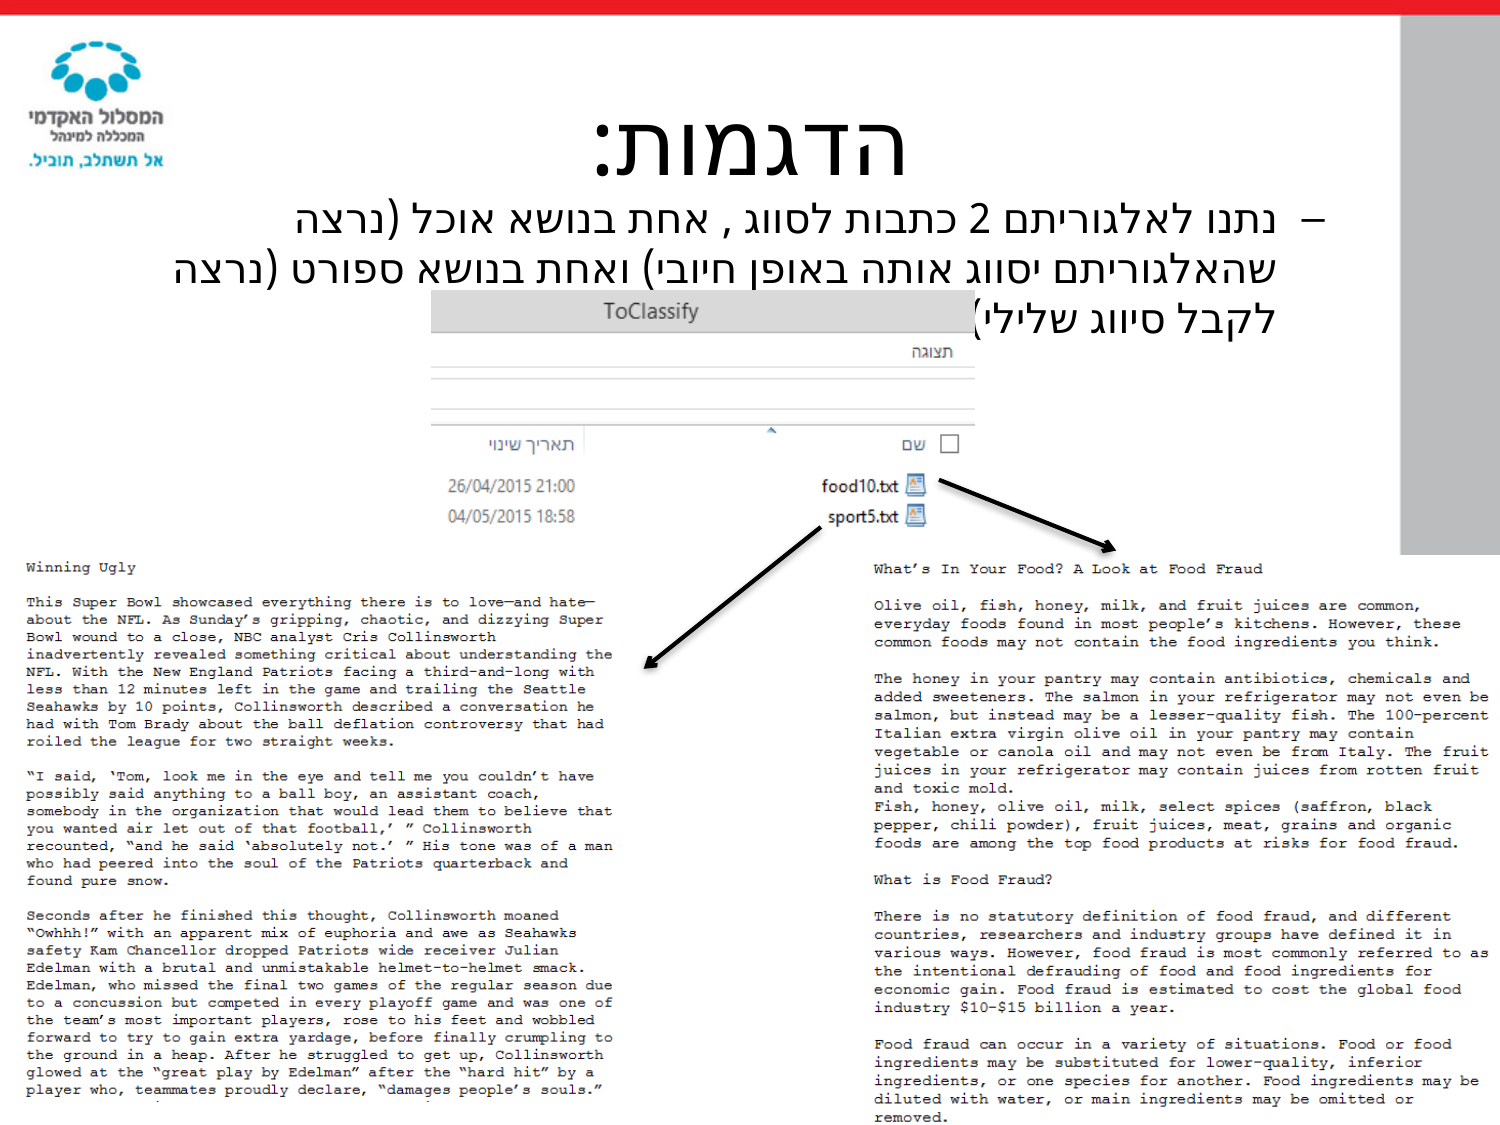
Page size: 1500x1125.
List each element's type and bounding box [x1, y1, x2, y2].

text_box [938, 479, 1117, 551]
text_box [643, 526, 822, 669]
picture [0, 0, 1500, 1125]
